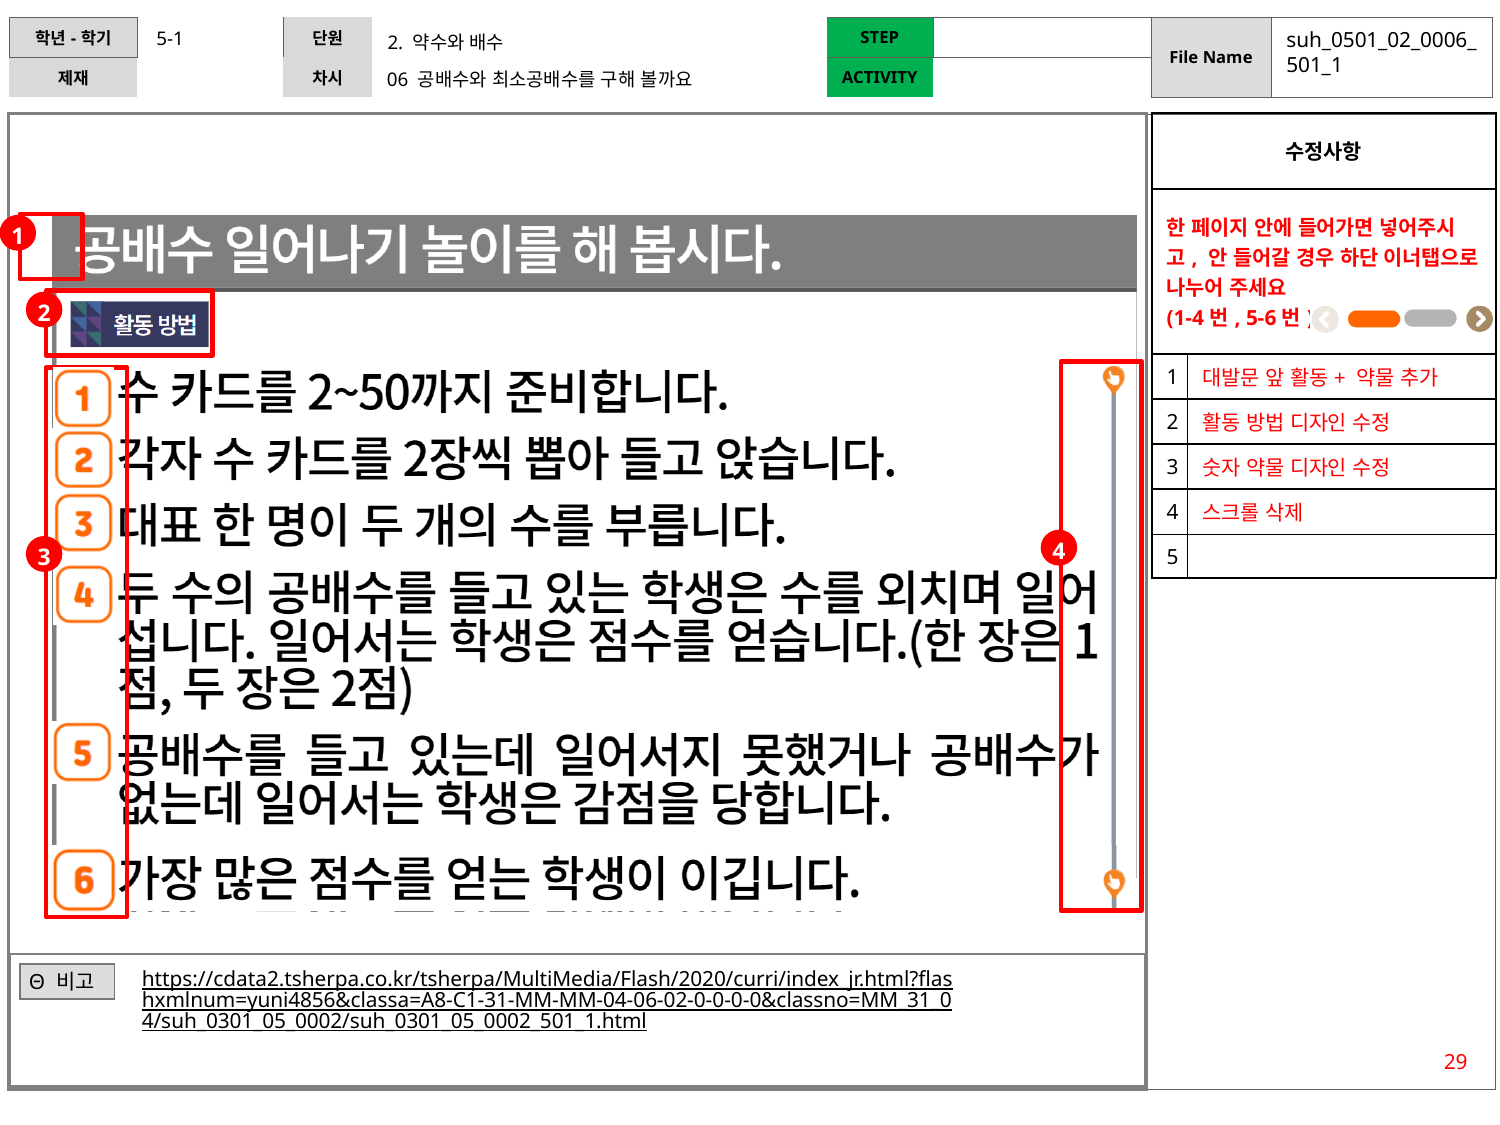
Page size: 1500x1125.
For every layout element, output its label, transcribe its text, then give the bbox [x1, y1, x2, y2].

text_box 5-1 [141, 18, 284, 55]
table_cell [1188, 535, 1495, 577]
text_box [1310, 303, 1495, 334]
text_box 2 [23, 289, 47, 330]
text_box https://cdata2.tsherpa.co.kr/tsherpa/MultiMedia/Flash/2020/curri/index_jr.html?flashxmlnum=yuni4856&classa=A8-C1-31-MM-MM-04-06-02-0-0-0-0&classno=MM_31_04/suh_0301_05_0002/suh_0301_05_0002_501_1.html [127, 958, 975, 1027]
table_cell 스크롤 삭제 [1188, 490, 1495, 534]
text_box 06 공배수와 최소공배수를 구해 볼까요 [372, 60, 845, 96]
table_cell 3 [1153, 445, 1187, 488]
picture [49, 214, 1138, 918]
table_cell 대발문 앞 활동+ 약물 추가 [1188, 355, 1495, 398]
text_box 3 [23, 533, 47, 575]
table_cell 숫자 약물 디자인 수정 [1188, 445, 1495, 488]
text_box suh_0501_02_0006_501_1 [1271, 18, 1500, 84]
text_box 2. 약수와 배수 [372, 23, 828, 48]
table_header 수정사항 [1153, 114, 1495, 188]
text_box [18, 212, 85, 281]
table_cell 2 [1153, 400, 1187, 443]
table_cell 5 [1153, 535, 1187, 577]
table_cell 활동 방법 디자인 수정 [1188, 400, 1495, 443]
text_box 1 [0, 212, 39, 253]
table_cell 1 [1153, 355, 1187, 398]
table_cell 한 페이지 안에 들어가면 넣어주시고, 안 들어갈 경우 하단 이너탭으로 나누어 주세요 (1-4번, 5-6번) [1153, 190, 1495, 353]
table_cell 4 [1153, 490, 1187, 534]
